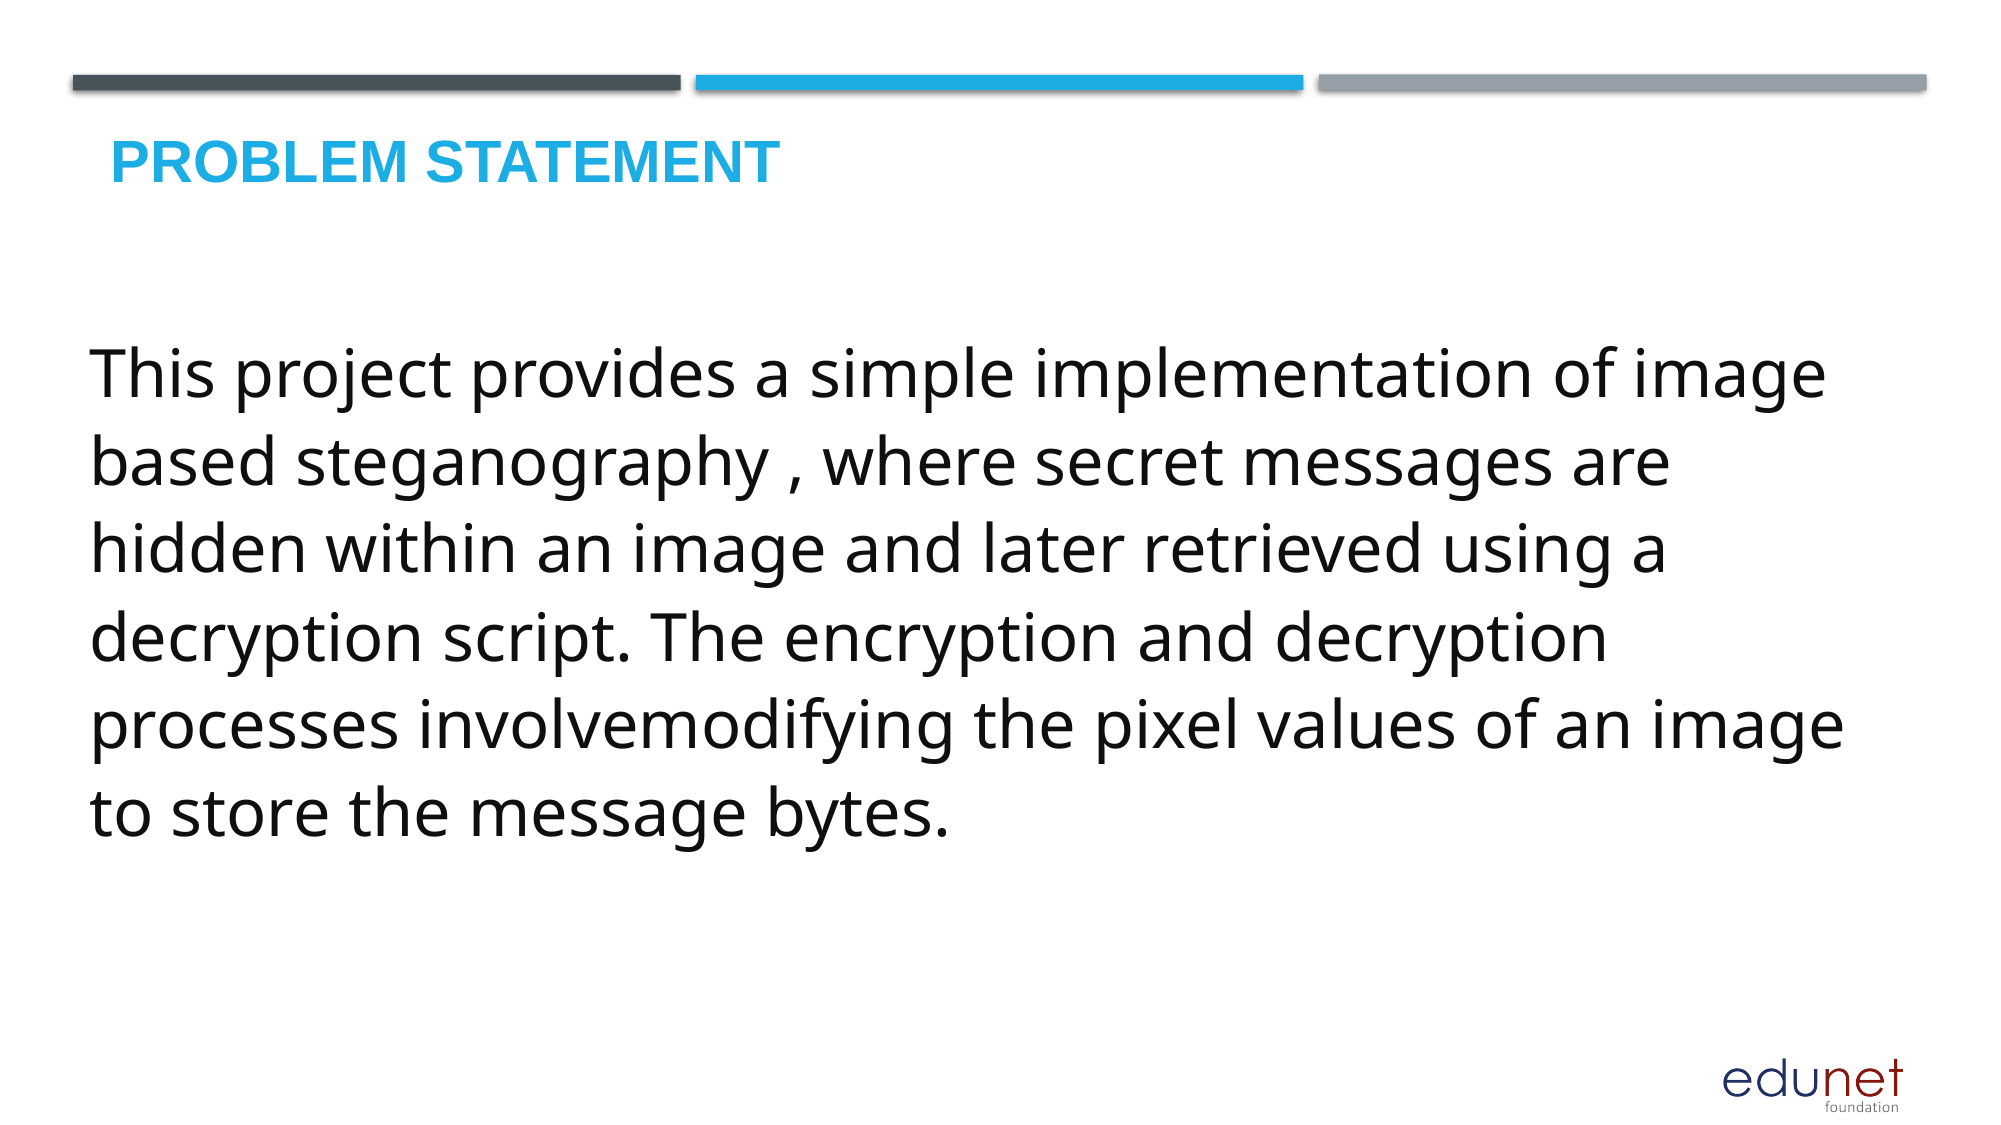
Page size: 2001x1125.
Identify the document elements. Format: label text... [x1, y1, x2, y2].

title Problem Statement [95, 115, 1905, 203]
list This project provides a simple implementation of image based steganography , where secret messages are hidden within an image and later retrieved using a decryption script. The encryption and decryption processes involvemodifying the pixel values of an image to store the message bytes. [74, 203, 1884, 970]
picture [1719, 1056, 1905, 1116]
